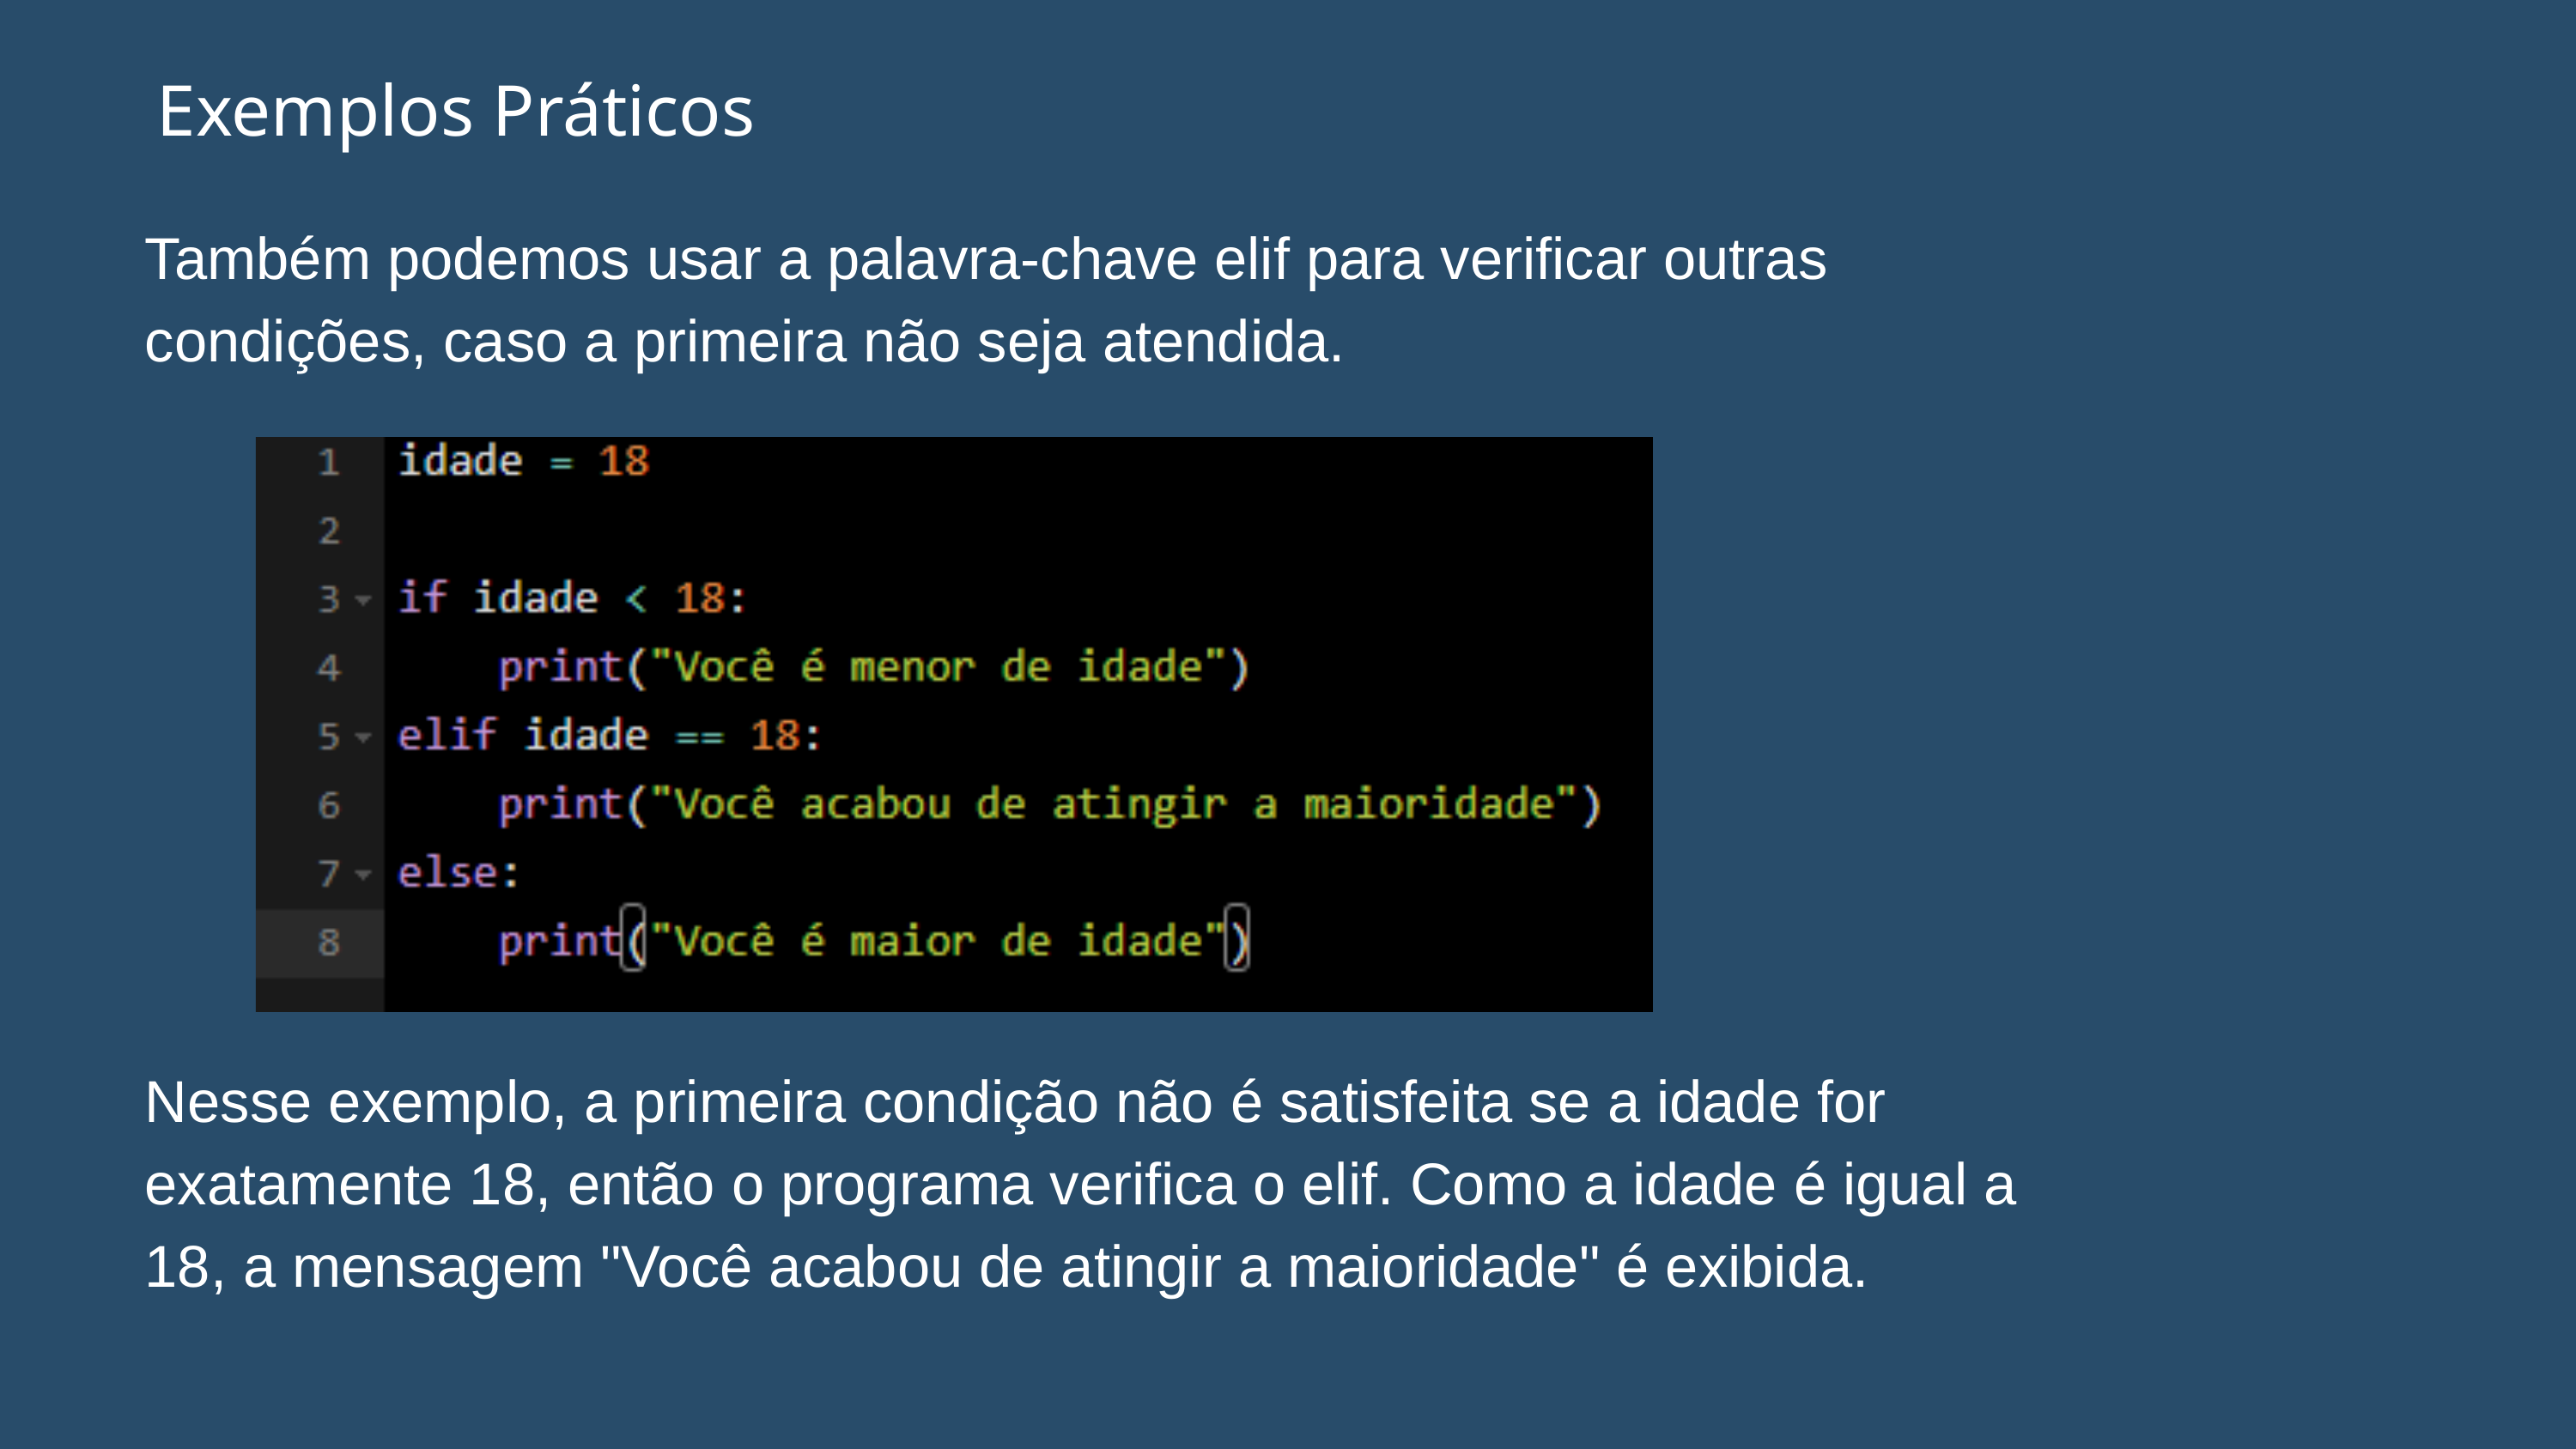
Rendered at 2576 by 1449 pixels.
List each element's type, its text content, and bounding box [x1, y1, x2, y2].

text_box [255, 437, 1653, 1012]
text_box Nesse exemplo, a primeira condição não é satisfeita se a idade for exatamente 18, então o programa verifica o elif. Como a idade é igual a 18, a mensagem "Você acabou de atingir a maioridade" é exibida. [144, 1051, 2025, 1300]
text_box Exemplos Práticos [144, 52, 768, 125]
text_box Também podemos usar a palavra-chave elif para verificar outras condições, caso a primeira não seja atendida. [144, 125, 2025, 374]
